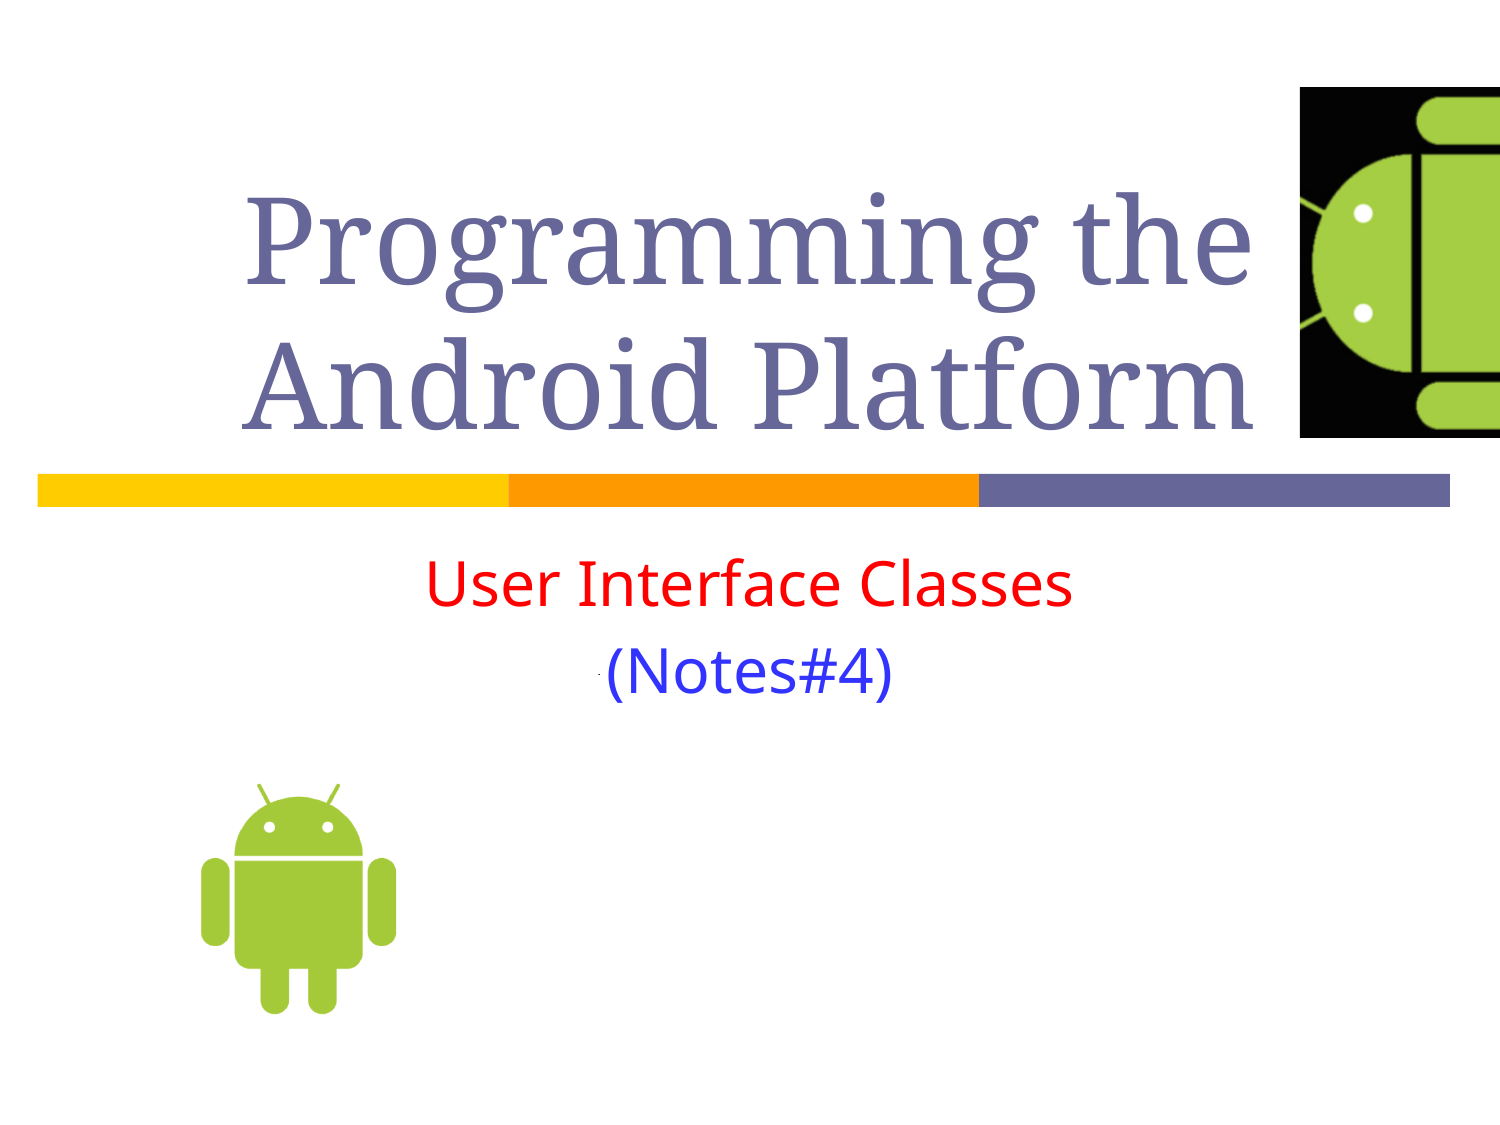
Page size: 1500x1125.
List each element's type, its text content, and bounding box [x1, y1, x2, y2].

title Programming the Android Platform [112, 112, 1388, 462]
picture [0, 674, 600, 1125]
picture [1224, 87, 1500, 438]
subtitle User Interface Classes (Notes#4) [225, 536, 1275, 899]
